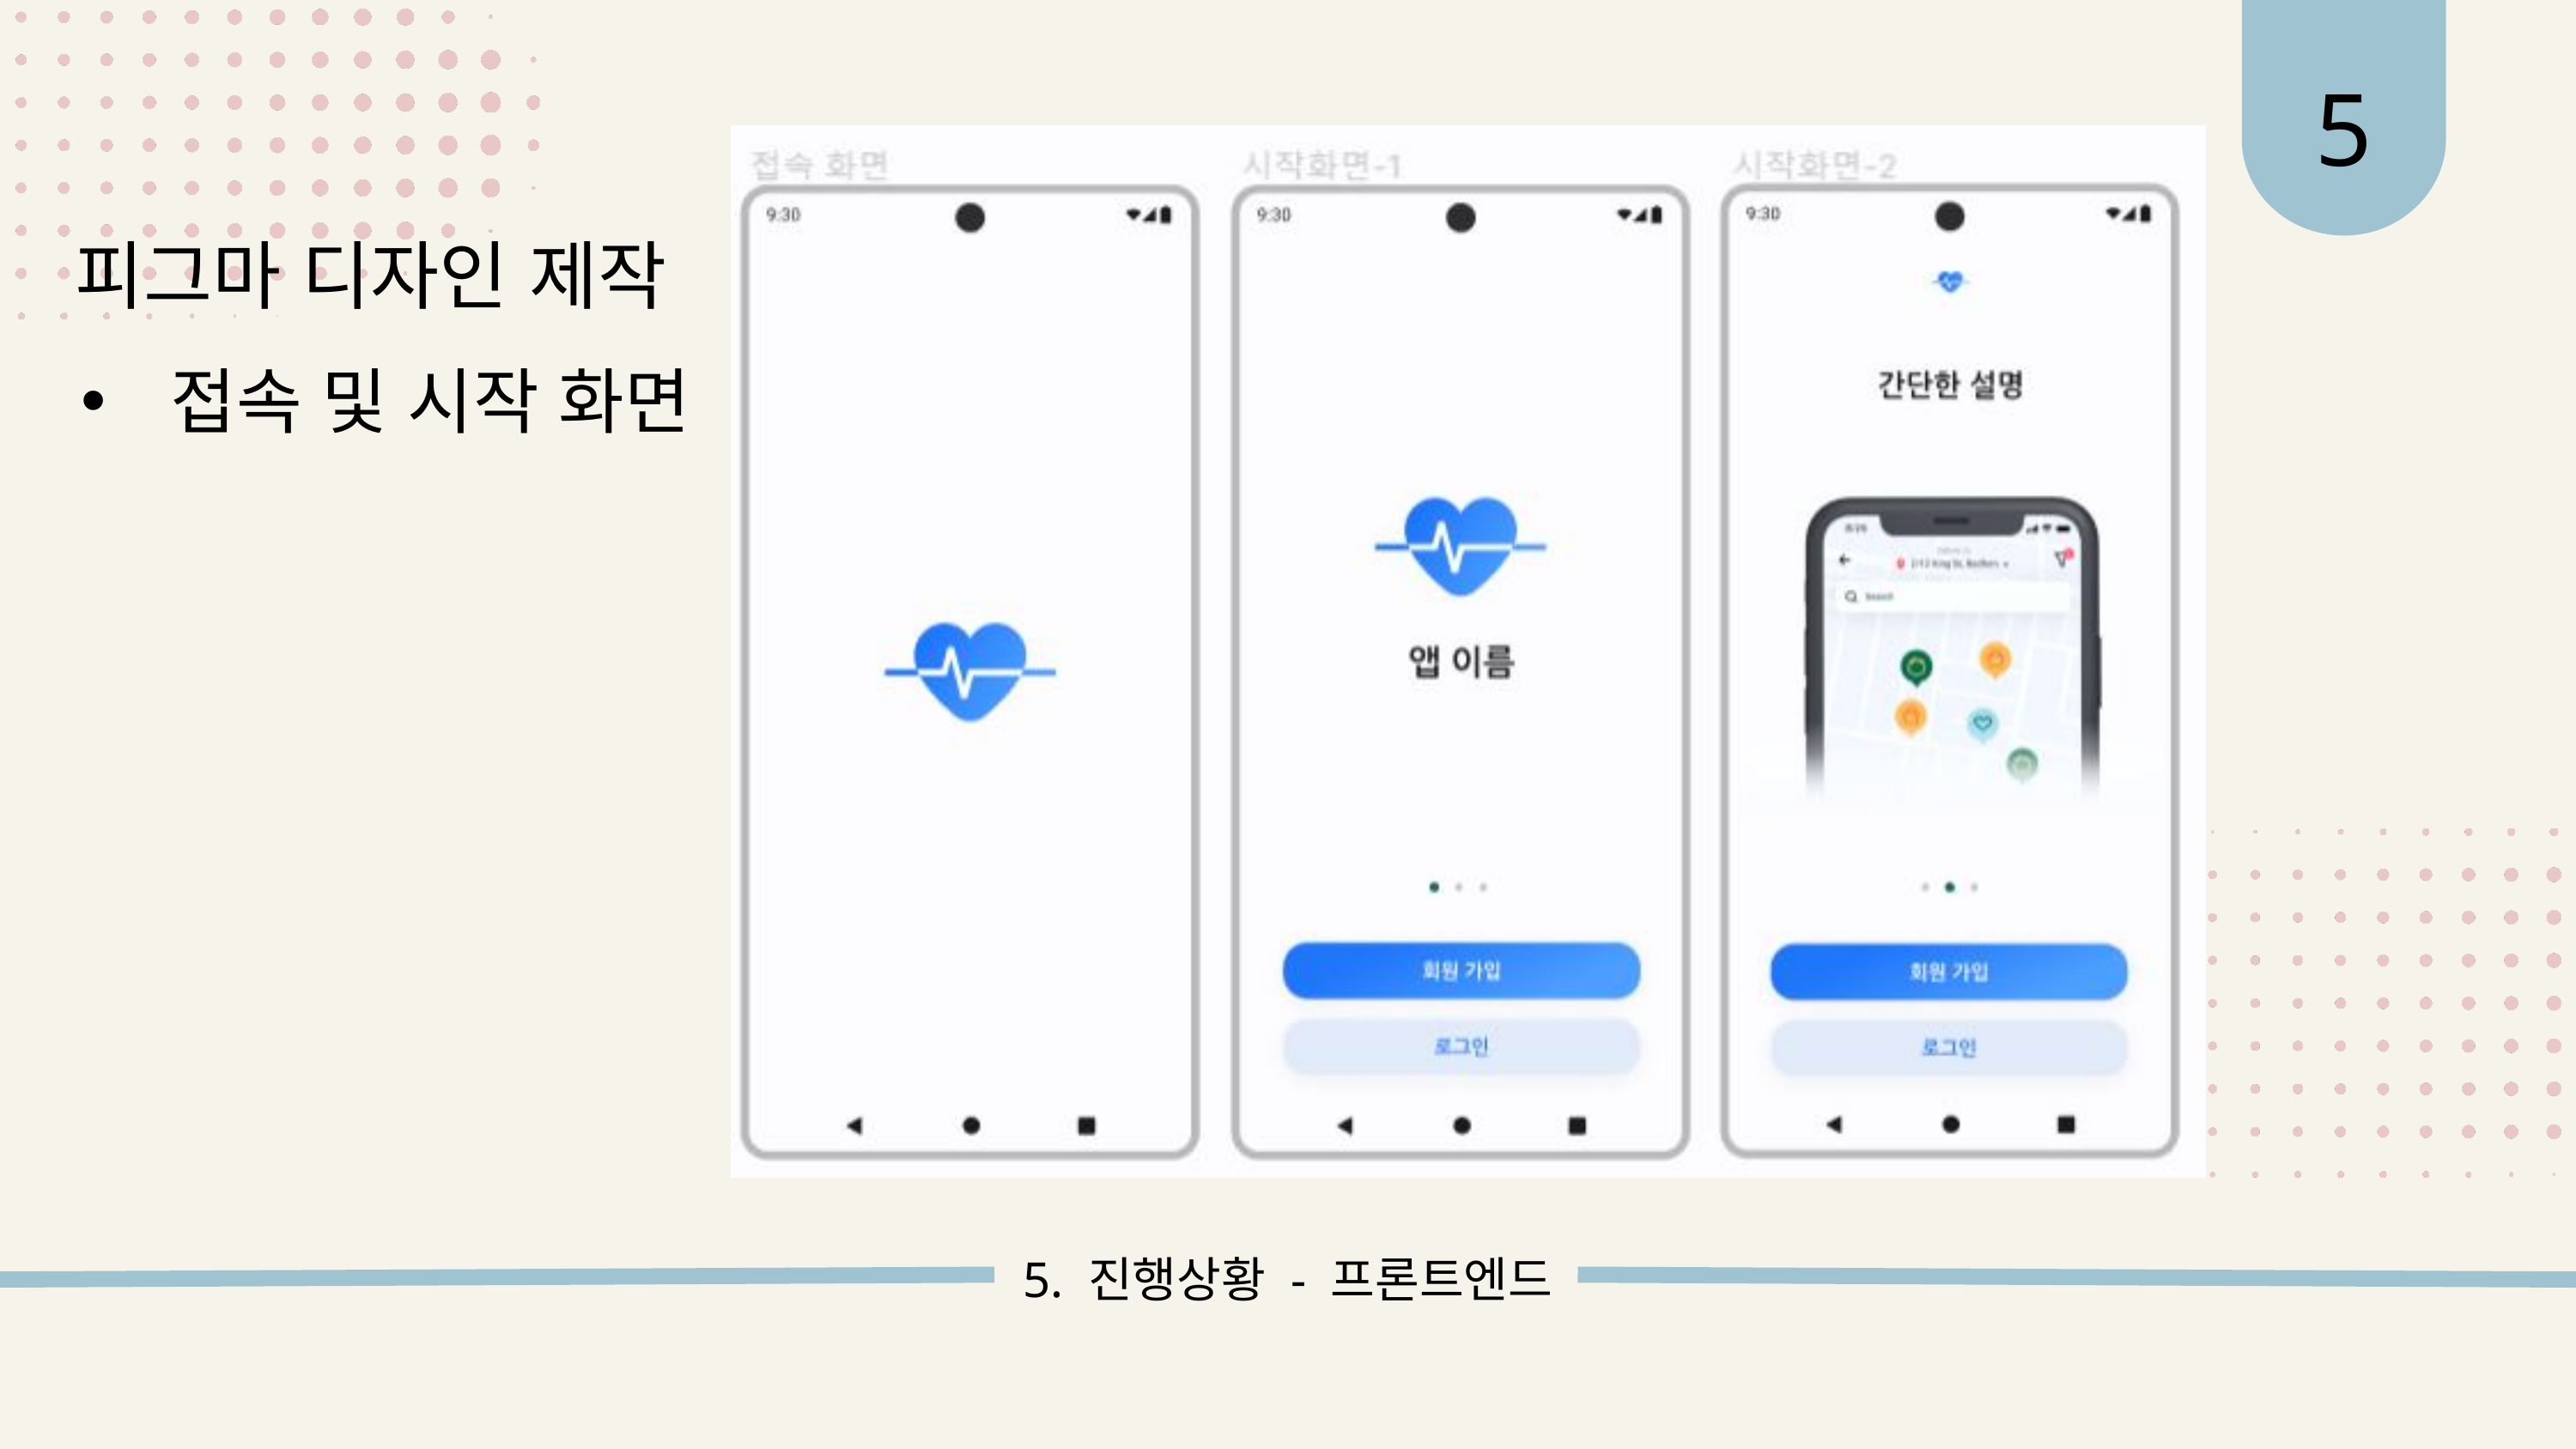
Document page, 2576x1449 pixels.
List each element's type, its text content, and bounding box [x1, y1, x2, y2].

text_box 피그마 디자인 제작 [75, 213, 726, 318]
text_box 접속 및 시작 화면 [25, 349, 726, 443]
text_box 5. 진행상황 - 프론트엔드 [803, 1239, 1773, 1307]
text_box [2233, 0, 2455, 236]
text_box [2209, 828, 2576, 1178]
text_box [0, 0, 540, 319]
picture [731, 125, 2206, 1178]
